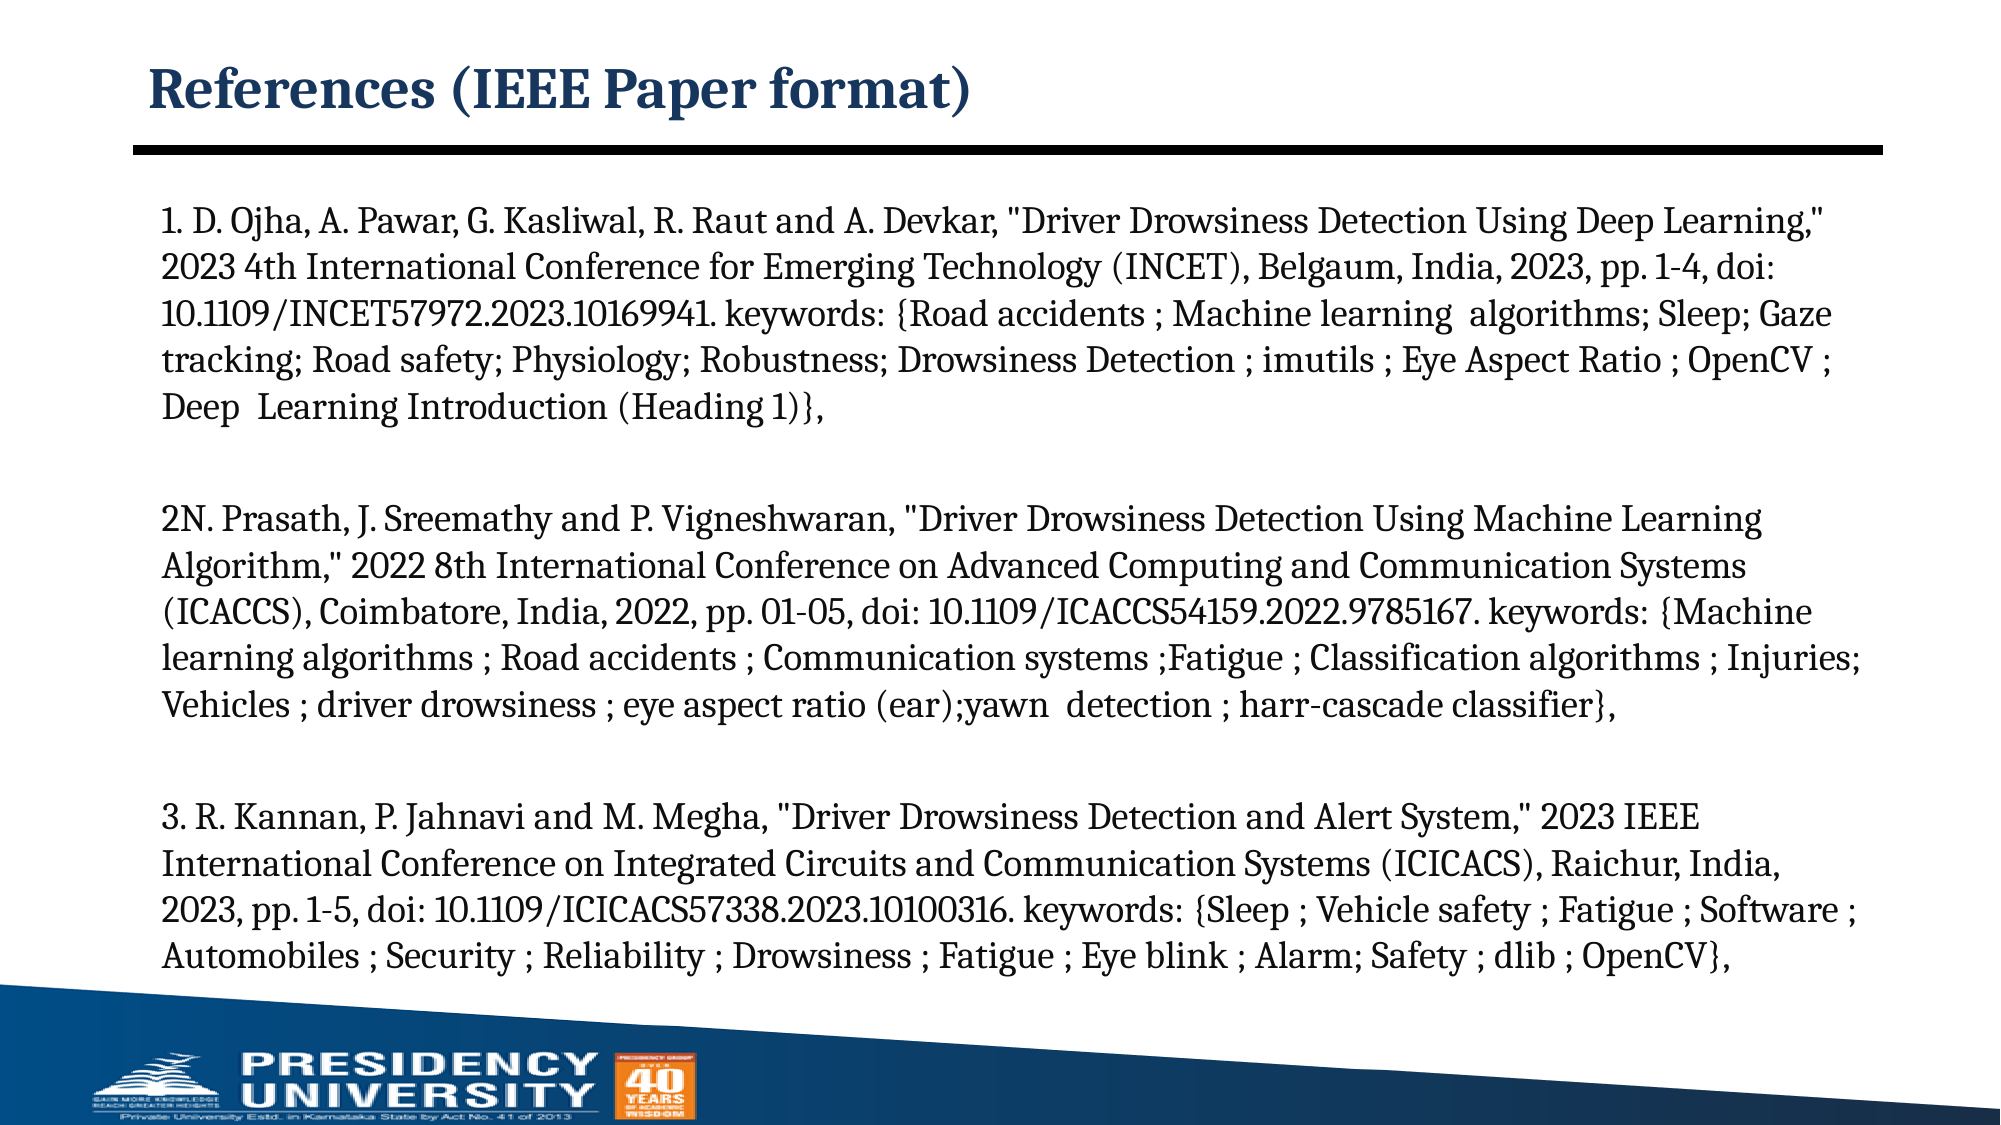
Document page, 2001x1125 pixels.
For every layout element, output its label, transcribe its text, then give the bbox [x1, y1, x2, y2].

list 1. D. Ojha, A. Pawar, G. Kasliwal, R. Raut and A. Devkar, "Driver Drowsiness Detection Using Deep Learning," 2023 4th International Conference for Emerging Technology (INCET), Belgaum, India, 2023, pp. 1-4, doi: 10.1109/INCET57972.2023.10169941. keywords: {Road accidents ; Machine learning algorithms; Sleep; Gaze tracking; Road safety; Physiology; Robustness; Drowsiness Detection ; imutils ; Eye Aspect Ratio ; OpenCV ; Deep Learning Introduction (Heading 1)}, 2N. Prasath, J. Sreemathy and P. Vigneshwaran, "Driver Drowsiness Detection Using Machine Learning Algorithm," 2022 8th International Conference on Advanced Computing and Communication Systems (ICACCS), Coimbatore, India, 2022, pp. 01-05, doi: 10.1109/ICACCS54159.2022.9785167. keywords: {Machine learning algorithms ; Road accidents ; Communication systems ;Fatigue ; Classification algorithms ; Injuries; Vehicles ; driver drowsiness ; eye aspect ratio (ear);yawn detection ; harr-cascade classifier}, 3. R. Kannan, P. Jahnavi and M. Megha, "Driver Drowsiness Detection and Alert System," 2023 IEEE International Conference on Integrated Circuits and Communication Systems (ICICACS), Raichur, India, 2023, pp. 1-5, doi: 10.1109/ICICACS57338.2023.10100316. keywords: {Sleep ; Vehicle safety ; Fatigue ; Software ; Automobiles ; Security ; Reliability ; Drowsiness ; Fatigue ; Eye blink ; Alarm; Safety ; dlib ; OpenCV}, [133, 187, 1884, 1000]
picture [0, 982, 2000, 1125]
title References (IEEE Paper format) [133, 45, 1884, 125]
